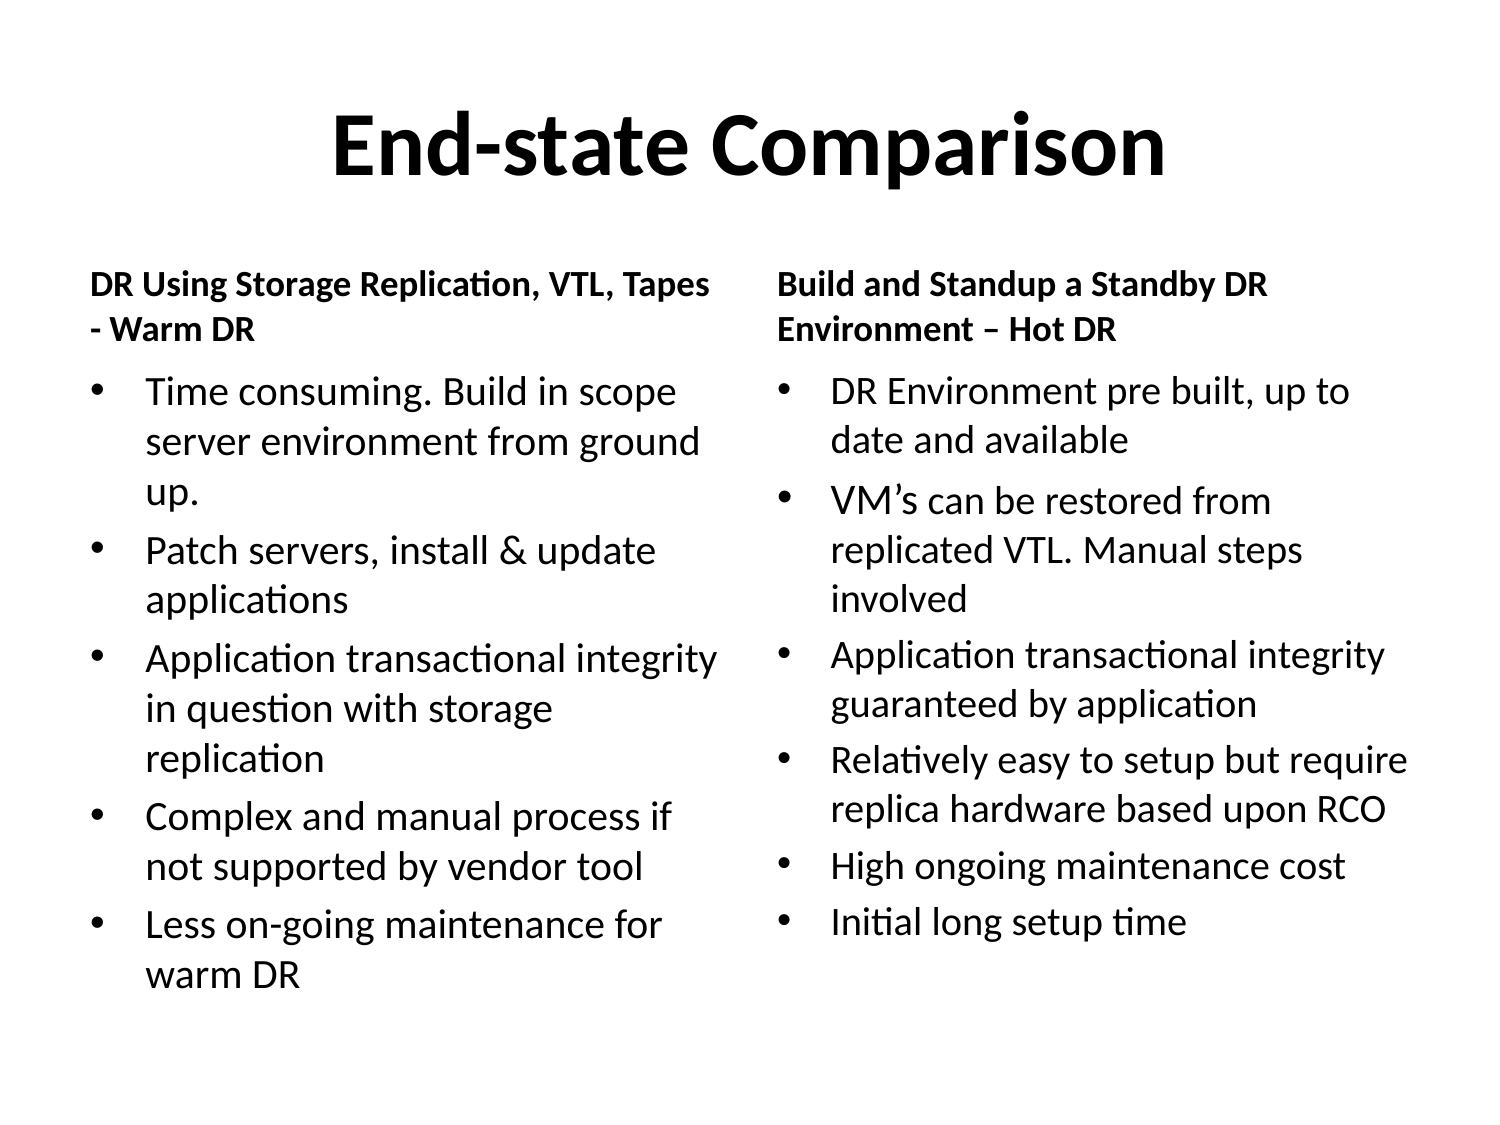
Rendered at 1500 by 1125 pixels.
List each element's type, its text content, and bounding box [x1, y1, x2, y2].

list DR Using Storage Replication, VTL, Tapes - Warm DR [75, 251, 738, 356]
list DR Environment pre built, up to date and available VM’s can be restored from replicated VTL. Manual steps involved Application transactional integrity guaranteed by application Relatively easy to setup but require replica hardware based upon RCO High ongoing maintenance cost Initial long setup time [761, 356, 1425, 1005]
title End-state Comparison [75, 45, 1425, 233]
list Time consuming. Build in scope server environment from ground up. Patch servers, install & update applications Application transactional integrity in question with storage replication Complex and manual process if not supported by vendor tool Less on-going maintenance for warm DR [75, 356, 738, 1005]
list Build and Standup a Standby DR Environment – Hot DR [761, 251, 1425, 356]
